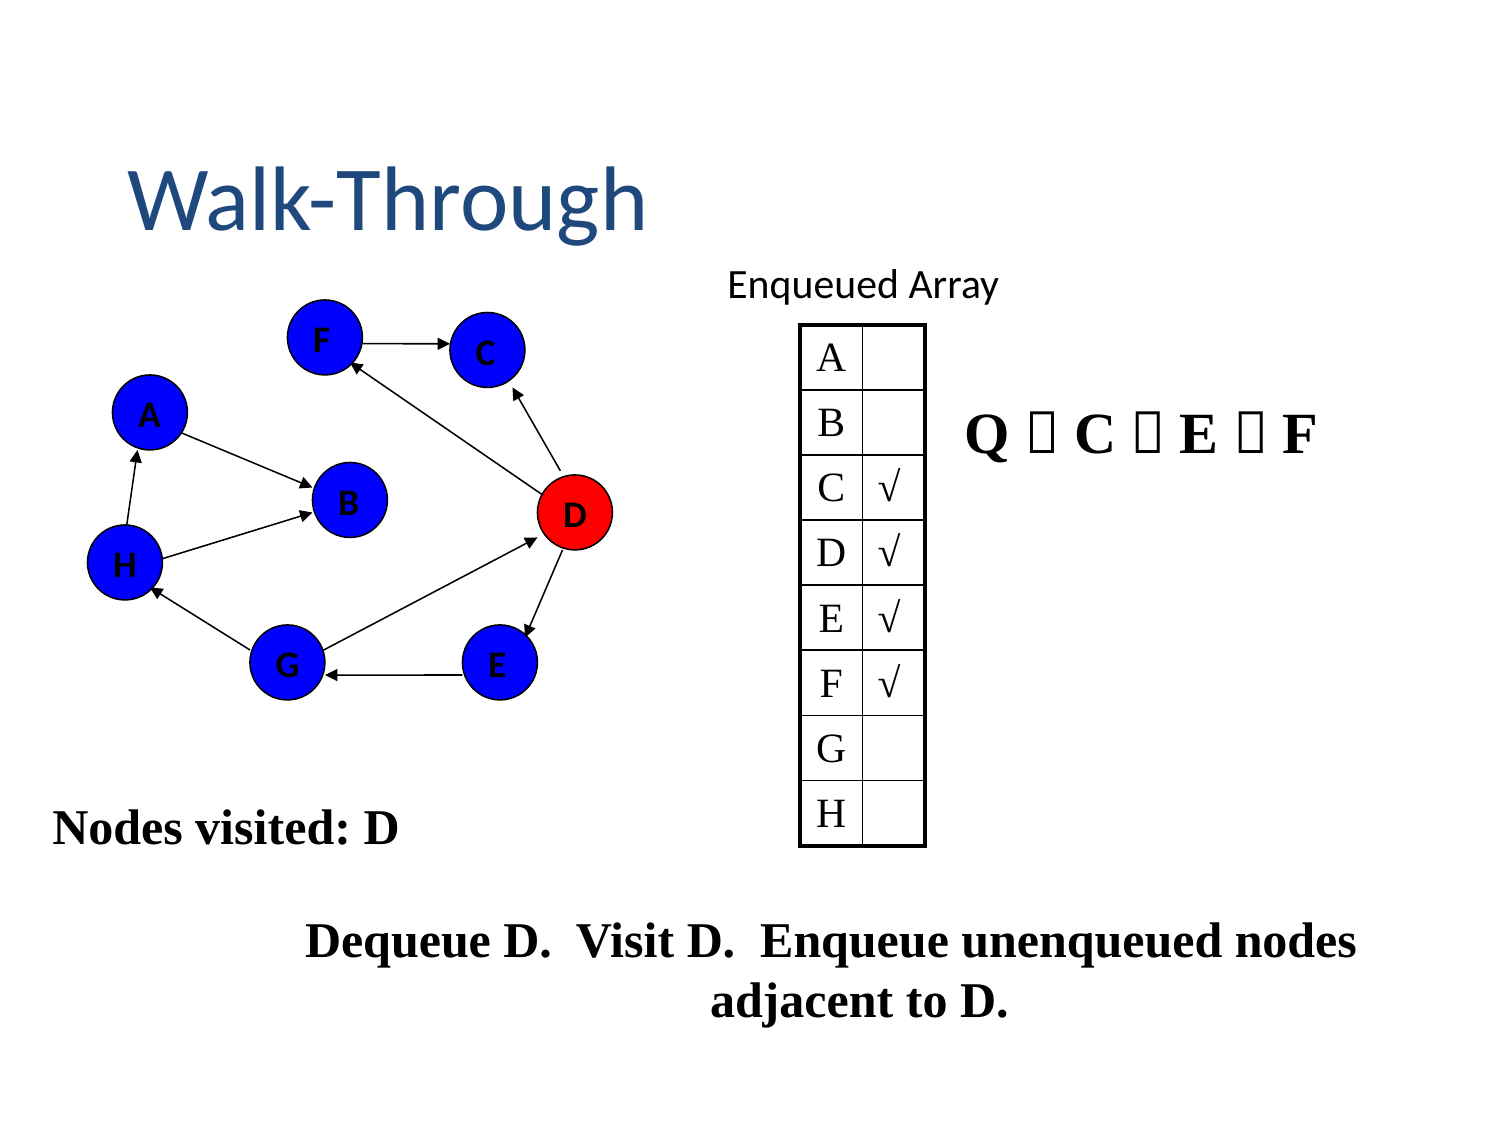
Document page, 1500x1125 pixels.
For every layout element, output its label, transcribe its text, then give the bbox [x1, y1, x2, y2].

text_box E [462, 624, 538, 700]
table_cell √ [863, 586, 923, 649]
table_cell [863, 391, 923, 454]
text_box Q  C  E  F [949, 387, 1463, 473]
text_box [524, 549, 563, 636]
text_box Nodes visited: D [37, 787, 775, 863]
table_header A [802, 327, 862, 389]
text_box Dequeue D. Visit D. Enqueue unenqueued nodes adjacent to D. [249, 899, 1413, 1035]
text_box B [312, 462, 388, 538]
text_box F [287, 299, 363, 375]
text_box [323, 537, 538, 650]
text_box [512, 387, 561, 471]
table_cell C [802, 456, 862, 519]
text_box D [537, 474, 613, 550]
table_cell H [802, 781, 862, 844]
table_cell F [802, 651, 862, 715]
table_cell [863, 781, 923, 844]
table_cell √ [863, 521, 923, 584]
text_box A [112, 374, 188, 450]
text_box G [249, 624, 325, 700]
text_box [362, 337, 451, 350]
text_box [351, 363, 542, 494]
text_box [87, 403, 175, 488]
table_cell D [802, 521, 862, 584]
text_box [150, 587, 251, 651]
table_cell √ [863, 456, 923, 519]
text_box C [449, 312, 525, 388]
text_box H [87, 524, 163, 600]
text_box [182, 432, 313, 489]
text_box [163, 510, 313, 559]
table_cell [863, 716, 923, 780]
table_cell B [802, 391, 862, 454]
table_cell √ [863, 651, 923, 715]
text_box [324, 668, 463, 682]
table_cell G [802, 716, 862, 780]
table_cell E [802, 586, 862, 649]
text_box Walk-Through [112, 99, 1388, 288]
text_box Enqueued Array [712, 249, 1025, 315]
table_header [863, 327, 923, 389]
